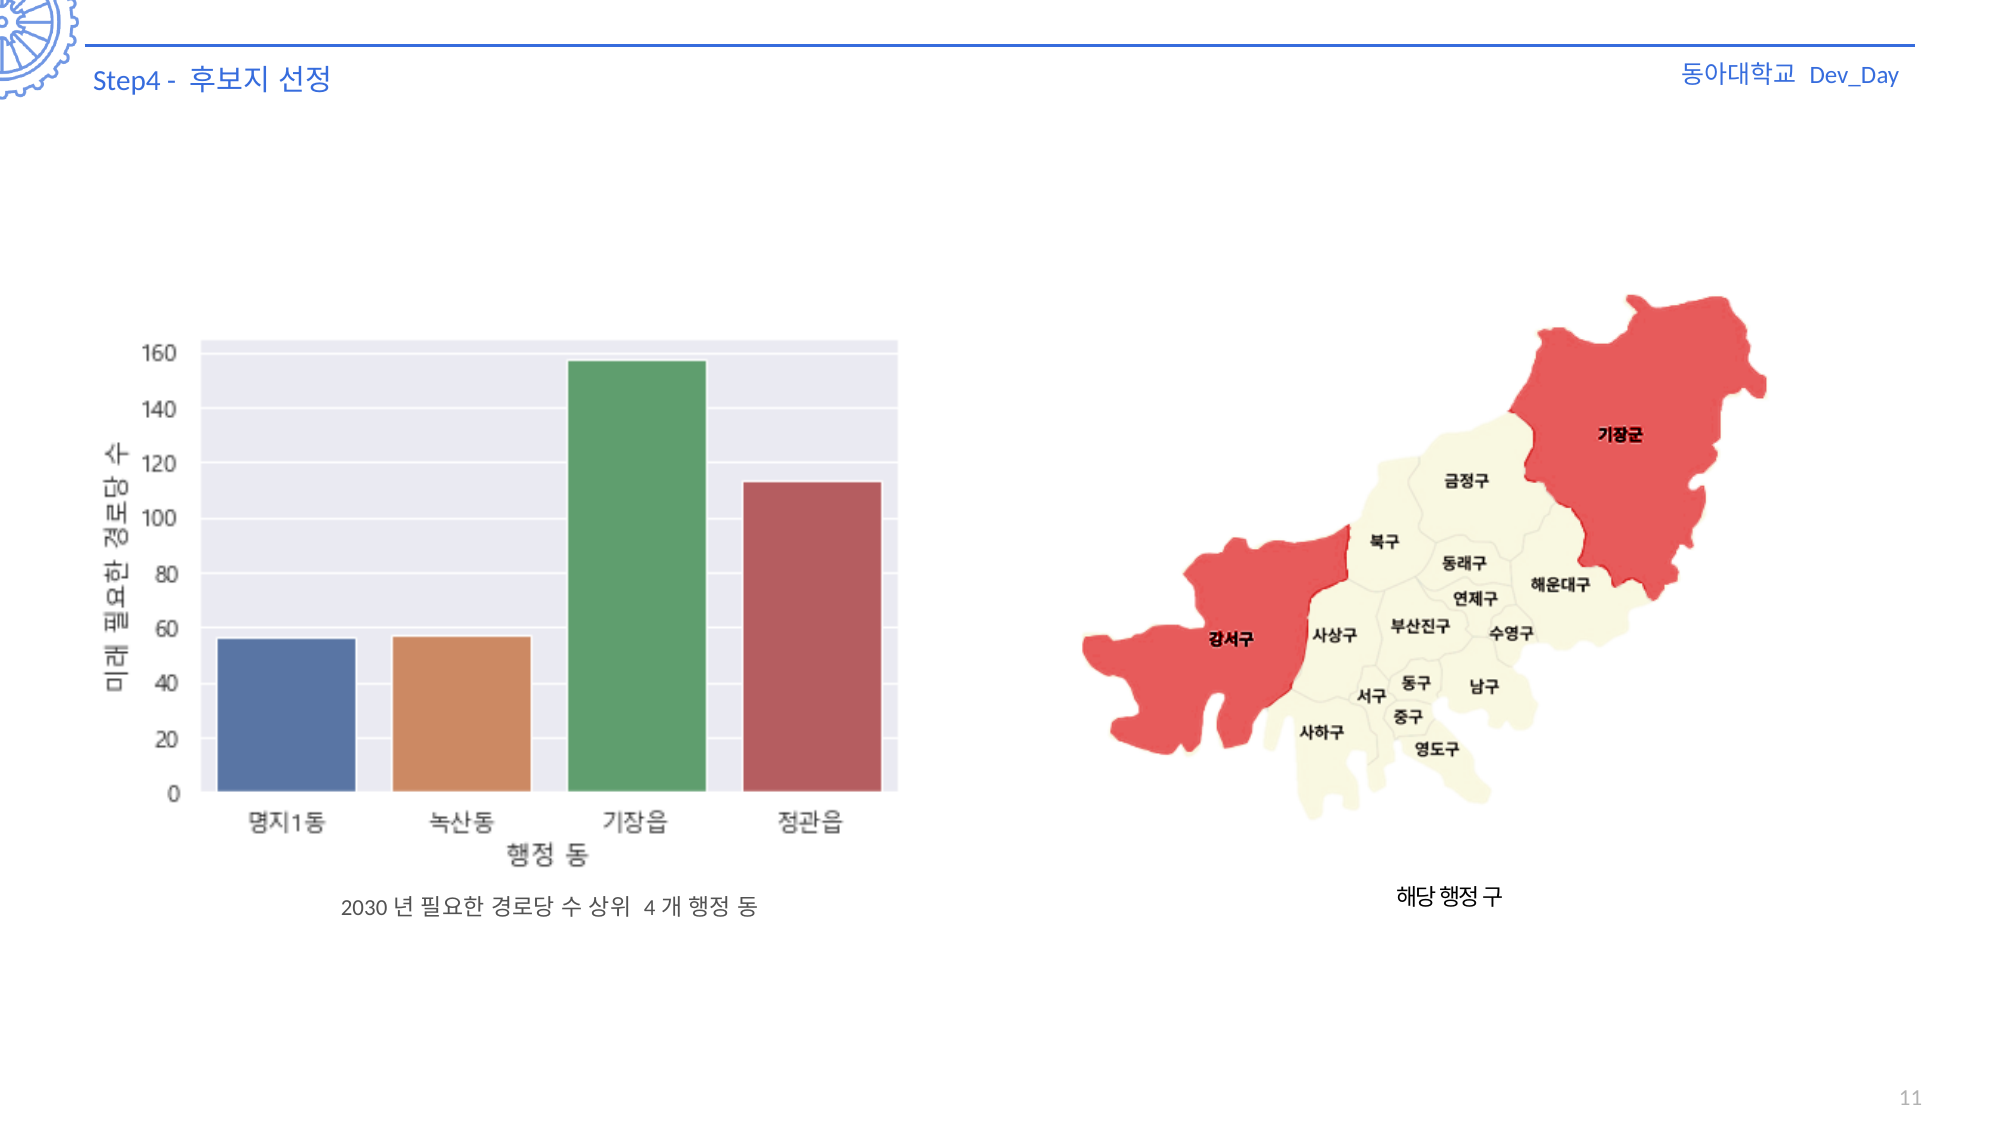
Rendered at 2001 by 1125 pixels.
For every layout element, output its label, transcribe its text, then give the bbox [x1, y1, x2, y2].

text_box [78, 45, 1944, 106]
text_box 2030년 필요한 경로당 수 상위 4개 행정 동 [212, 894, 888, 928]
picture [93, 324, 913, 886]
text_box 해당 행정 구 [1362, 875, 1538, 918]
picture [0, 0, 79, 101]
picture [1049, 267, 1777, 833]
slide_number 10 [1462, 1082, 1923, 1111]
